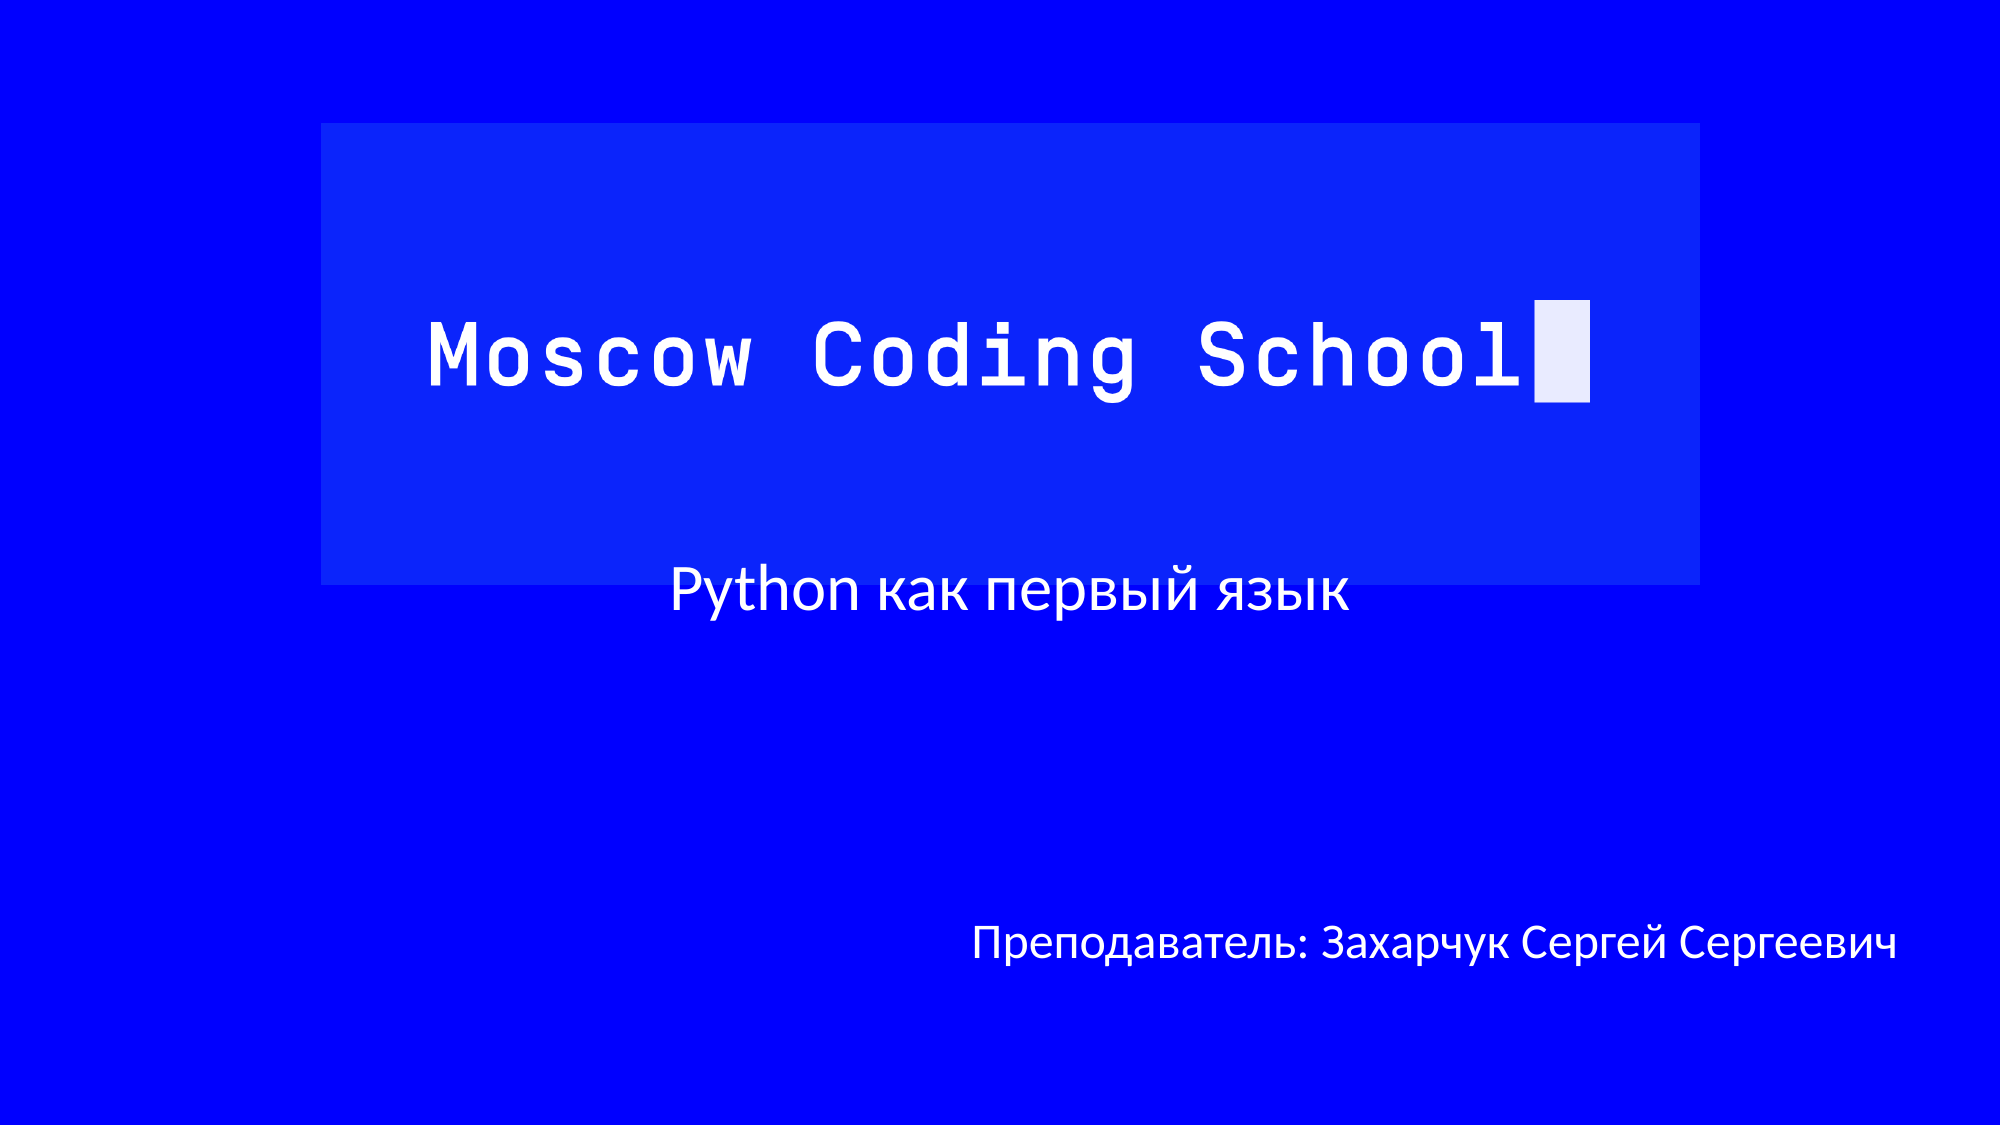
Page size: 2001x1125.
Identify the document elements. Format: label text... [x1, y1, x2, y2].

subtitle Преподаватель: Захарчук Сергей Сергеевич [930, 907, 1940, 1017]
text_box Python как первый язык [654, 585, 1366, 632]
picture [320, 123, 1700, 585]
